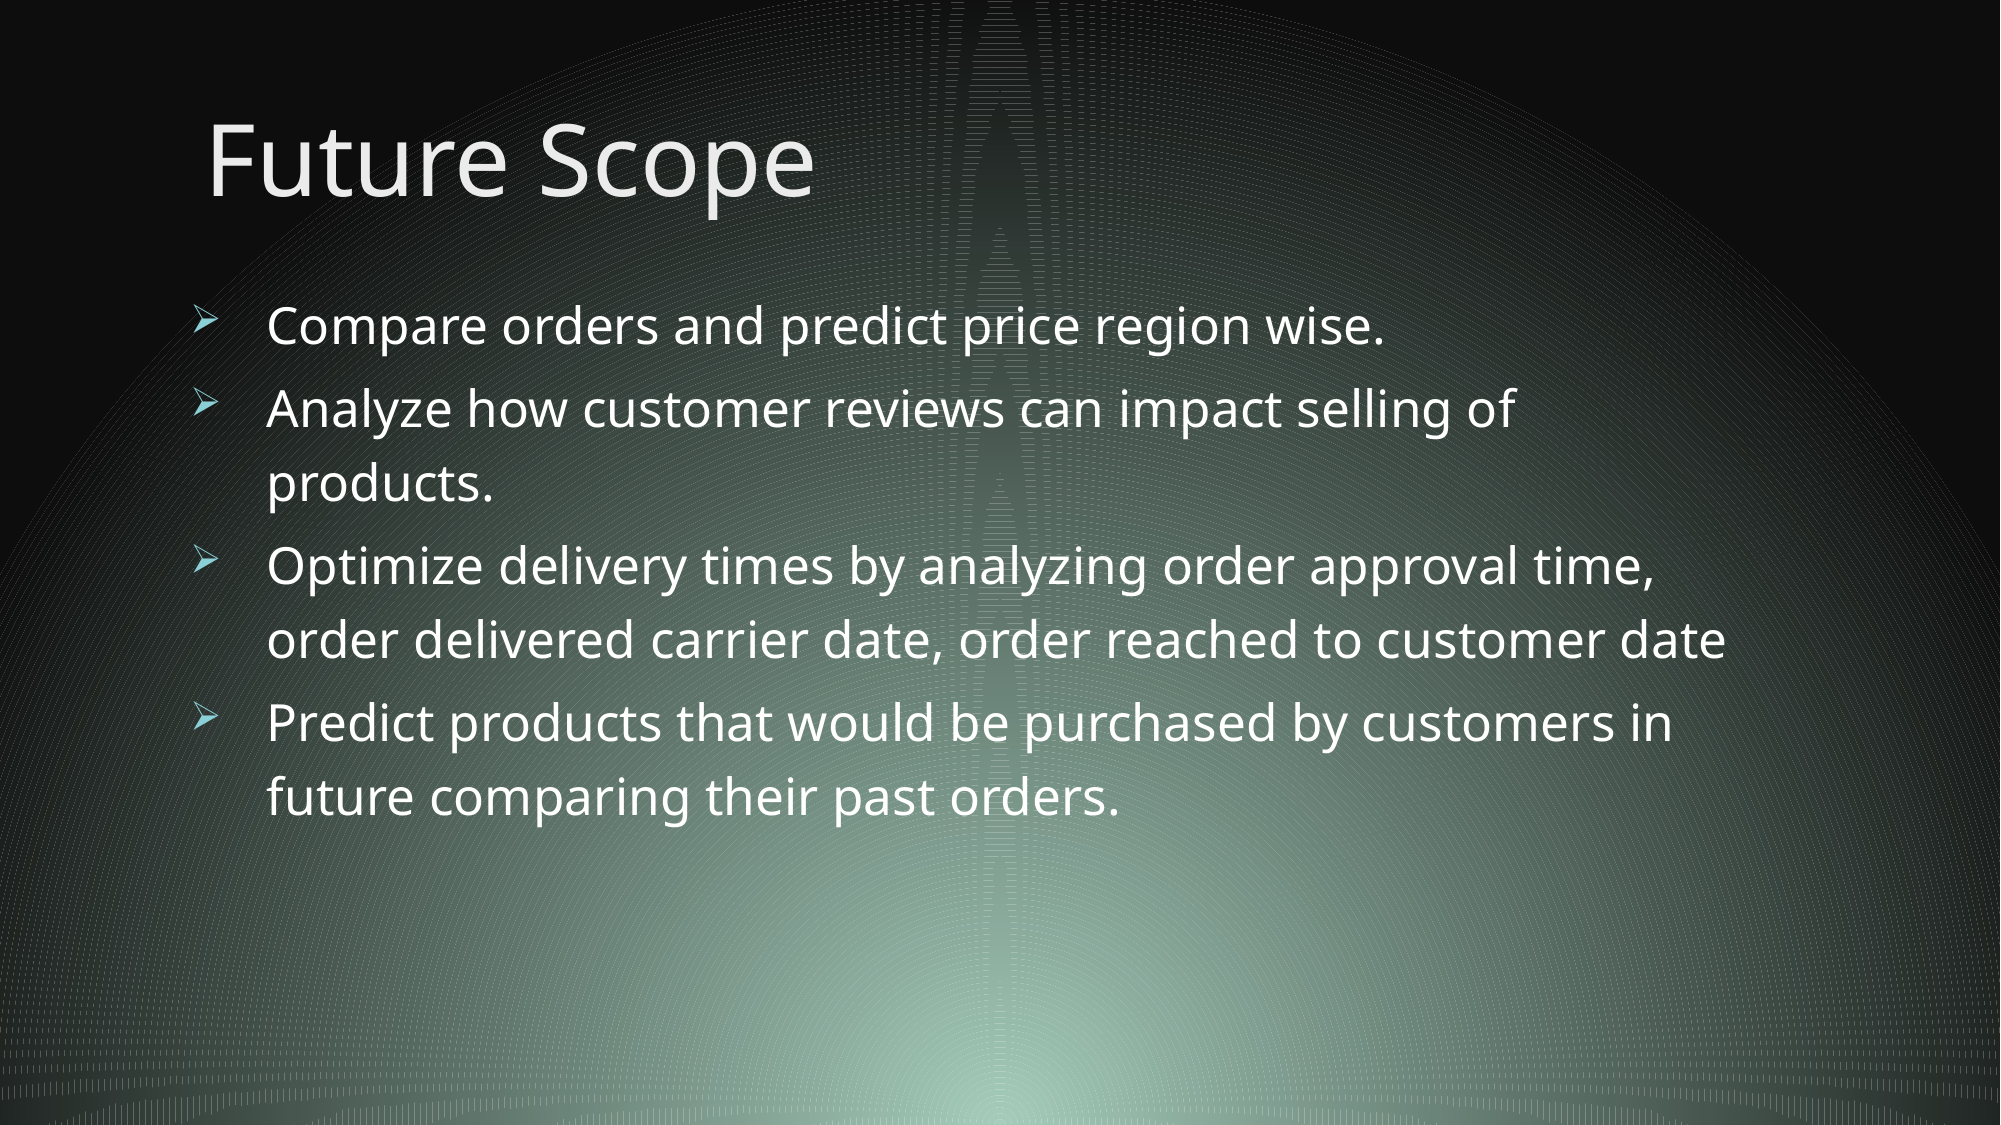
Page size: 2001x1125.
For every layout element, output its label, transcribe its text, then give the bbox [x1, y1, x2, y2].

title Future Scope [189, 89, 1766, 273]
list Compare orders and predict price region wise. Analyze how customer reviews can impact selling of products. Optimize delivery times by analyzing order approval time, order delivered carrier date, order reached to customer date Predict products that would be purchased by customers in future comparing their past orders. [175, 273, 1766, 1012]
